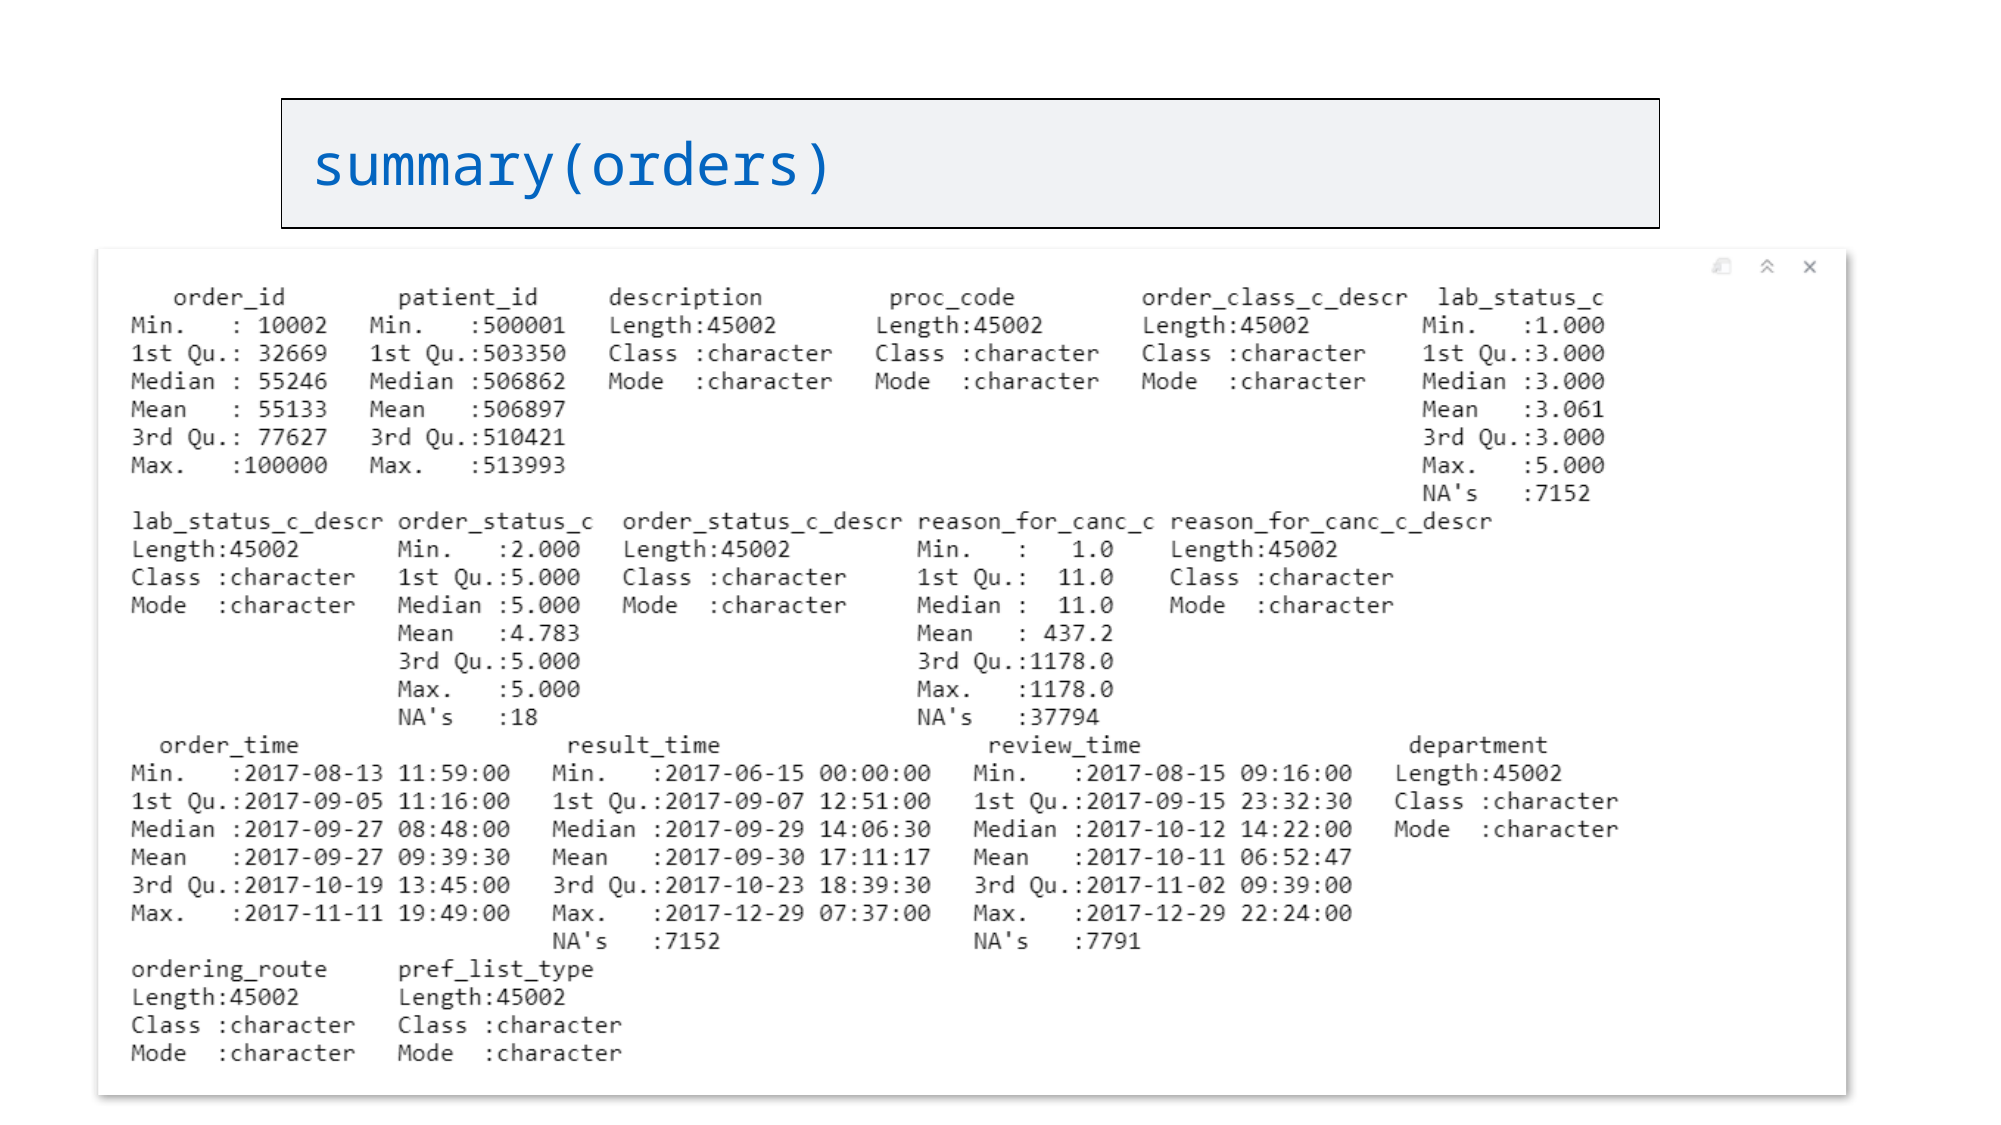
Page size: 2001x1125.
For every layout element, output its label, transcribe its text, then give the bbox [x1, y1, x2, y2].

title summary(orders) [281, 98, 1660, 229]
picture [94, 249, 1847, 1095]
